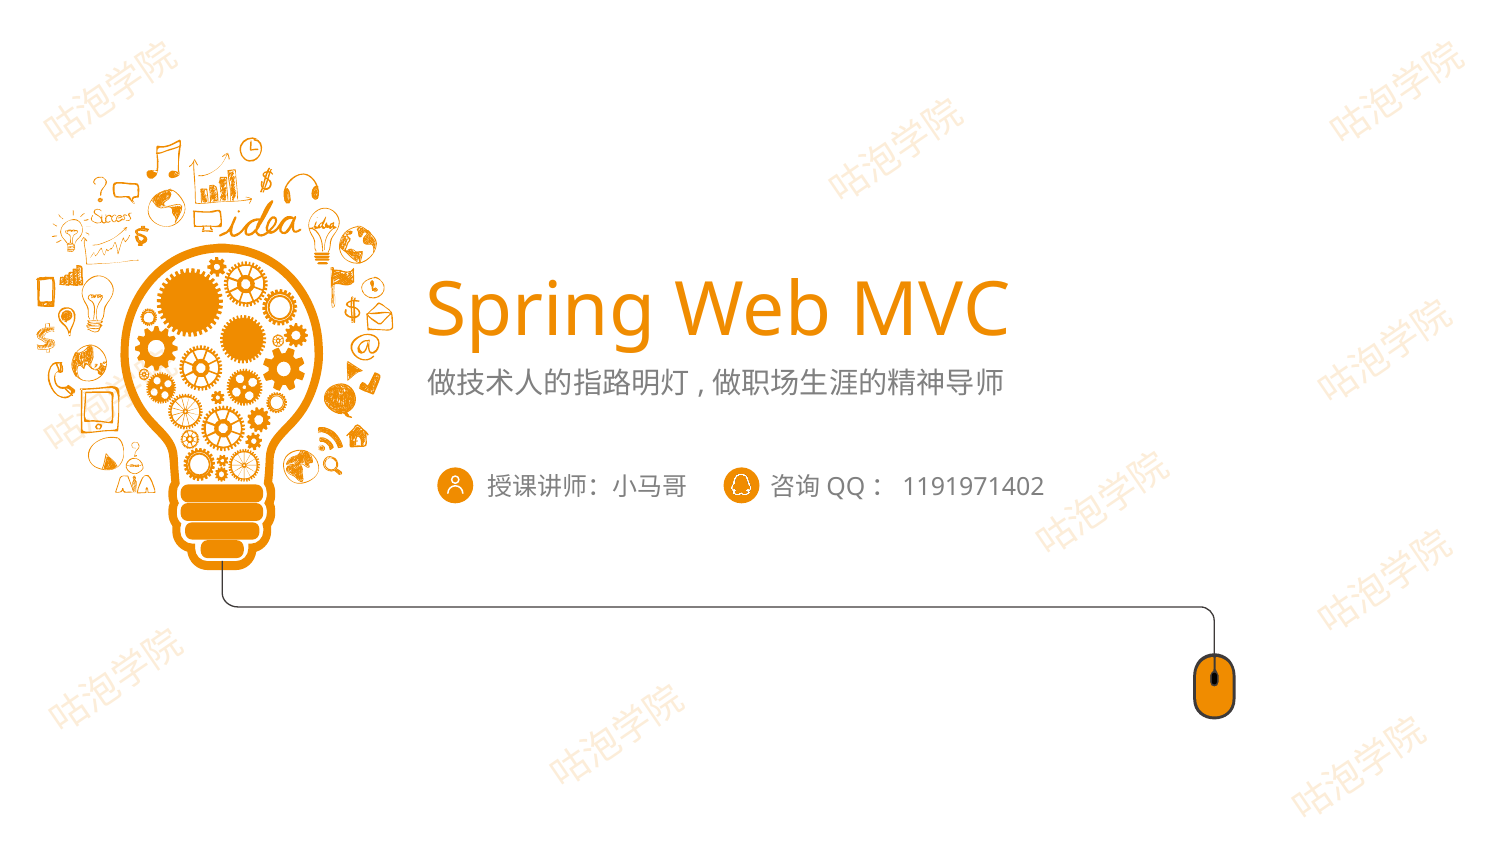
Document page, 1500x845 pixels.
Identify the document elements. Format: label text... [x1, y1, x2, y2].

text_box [35, 134, 395, 571]
text_box 做技术人的指路明灯,做职场生涯的精神导师 [412, 357, 1205, 408]
text_box Spring Web MVC [410, 253, 1430, 359]
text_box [221, 560, 1215, 670]
picture [728, 472, 753, 497]
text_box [1192, 653, 1236, 720]
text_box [437, 462, 1056, 509]
